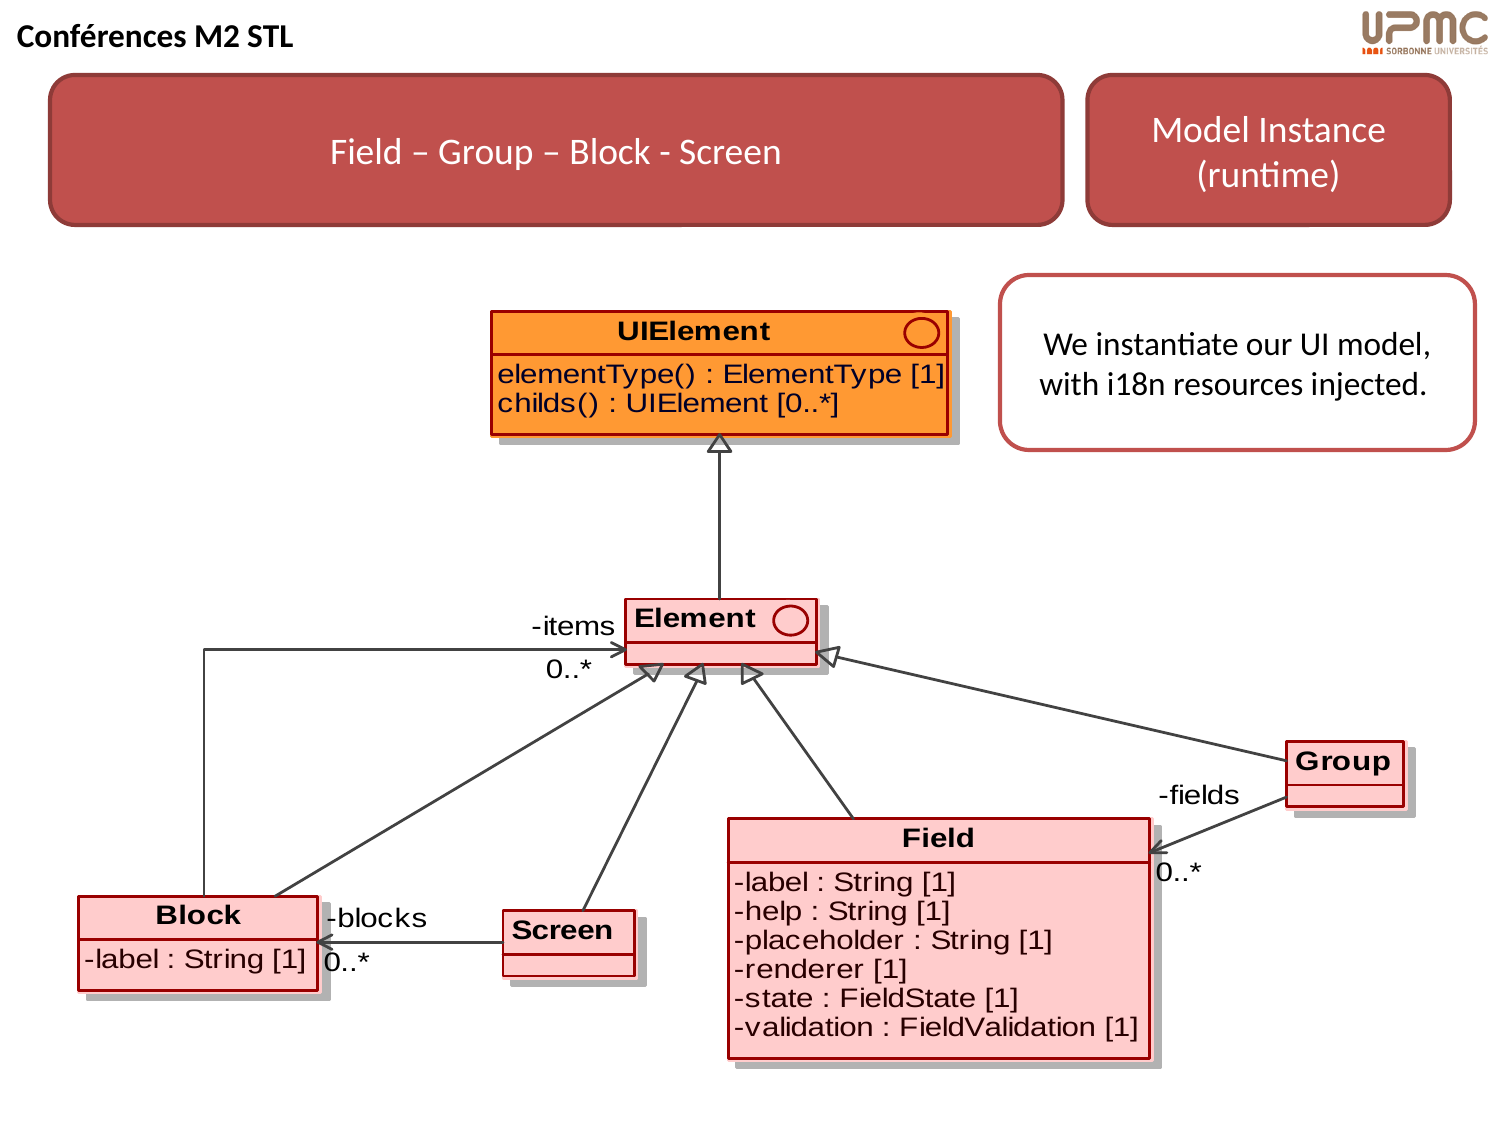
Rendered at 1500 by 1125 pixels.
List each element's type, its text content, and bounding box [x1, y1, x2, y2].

text_box Model Instance (runtime) [1085, 72, 1453, 228]
text_box Field – Group – Block - Screen [47, 72, 1065, 228]
text_box We instantiate our UI model, with i18n resources injected. [1027, 272, 1478, 453]
picture [49, 274, 1438, 1076]
picture [1362, 10, 1488, 55]
